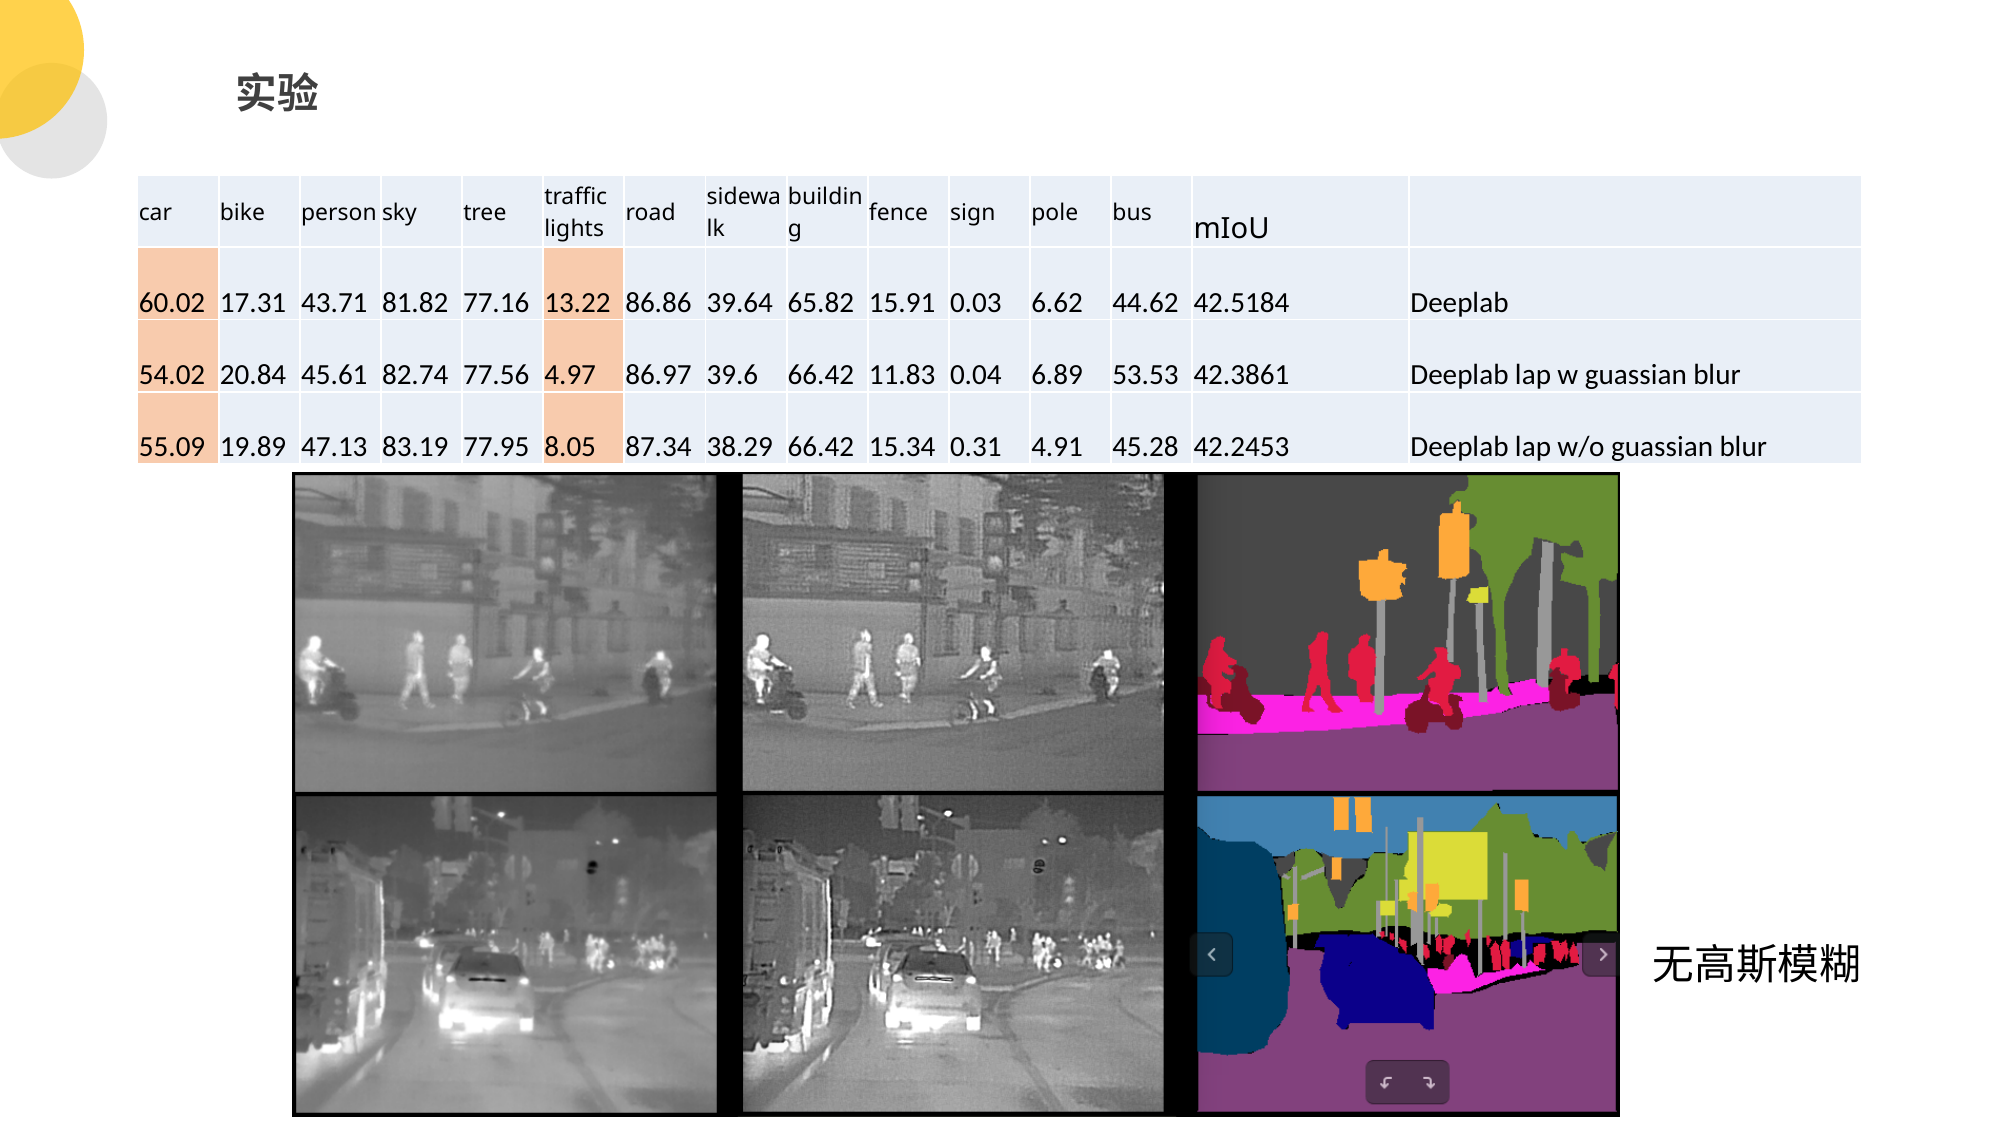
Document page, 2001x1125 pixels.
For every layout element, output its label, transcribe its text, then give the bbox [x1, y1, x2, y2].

table_header bus [1112, 176, 1191, 246]
table_cell 4.91 [1031, 393, 1110, 463]
table_cell 0.03 [950, 248, 1029, 319]
table_cell Deeplab lap w/o guassian blur [1410, 393, 1861, 463]
table_cell 86.86 [625, 248, 705, 319]
table_header sidewalk [706, 176, 786, 246]
table_cell 8.05 [544, 393, 623, 463]
table_cell 65.82 [788, 248, 867, 319]
table_cell 0.31 [950, 393, 1029, 463]
table_cell 20.84 [220, 320, 299, 391]
table_header building [788, 176, 867, 246]
table_cell 39.64 [706, 248, 786, 319]
table_header pole [1031, 176, 1110, 246]
table_cell 15.91 [869, 248, 948, 319]
table_cell 42.3861 [1193, 320, 1408, 391]
table_header car [138, 176, 218, 246]
picture [292, 472, 1620, 1117]
table_cell 15.34 [869, 393, 948, 463]
table_cell 77.95 [463, 393, 542, 463]
table_cell 19.89 [220, 393, 299, 463]
text_box 无高斯模糊 [1637, 917, 1889, 995]
table_header traffic lights [544, 176, 623, 246]
table_cell Deeplab [1410, 248, 1861, 319]
table_header sign [950, 176, 1029, 246]
text_box 实验 [220, 59, 335, 124]
table_cell 66.42 [788, 393, 867, 463]
table_cell 55.09 [138, 393, 218, 463]
table_cell 4.97 [544, 320, 623, 391]
table_cell 77.16 [463, 248, 542, 319]
table_cell 17.31 [220, 248, 299, 319]
table_cell 6.89 [1031, 320, 1110, 391]
table_cell 45.61 [301, 320, 380, 391]
table_cell 38.29 [706, 393, 786, 463]
table_header [1410, 176, 1861, 246]
table_cell 60.02 [138, 248, 218, 319]
table_cell 81.82 [382, 248, 461, 319]
table_cell 53.53 [1112, 320, 1191, 391]
table_cell 13.22 [544, 248, 623, 319]
table_header fence [869, 176, 948, 246]
table_cell 42.5184 [1193, 248, 1408, 319]
table_cell 54.02 [138, 320, 218, 391]
table_header road [625, 176, 705, 246]
table_cell 82.74 [382, 320, 461, 391]
table_header mIoU [1193, 176, 1408, 246]
table_header bike [220, 176, 299, 246]
table_cell 47.13 [301, 393, 380, 463]
table_header person [301, 176, 380, 246]
table_cell 39.6 [706, 320, 786, 391]
table_cell 45.28 [1112, 393, 1191, 463]
table_header tree [463, 176, 542, 246]
table_cell 83.19 [382, 393, 461, 463]
table_cell Deeplab lap w guassian blur [1410, 320, 1861, 391]
table_cell 42.2453 [1193, 393, 1408, 463]
table_cell 77.56 [463, 320, 542, 391]
table_cell 0.04 [950, 320, 1029, 391]
table_cell 6.62 [1031, 248, 1110, 319]
table_cell 11.83 [869, 320, 948, 391]
table_cell 66.42 [788, 320, 867, 391]
table_header sky [382, 176, 461, 246]
table_cell 87.34 [625, 393, 705, 463]
table_cell 86.97 [625, 320, 705, 391]
table_cell 44.62 [1112, 248, 1191, 319]
table_cell 43.71 [301, 248, 380, 319]
